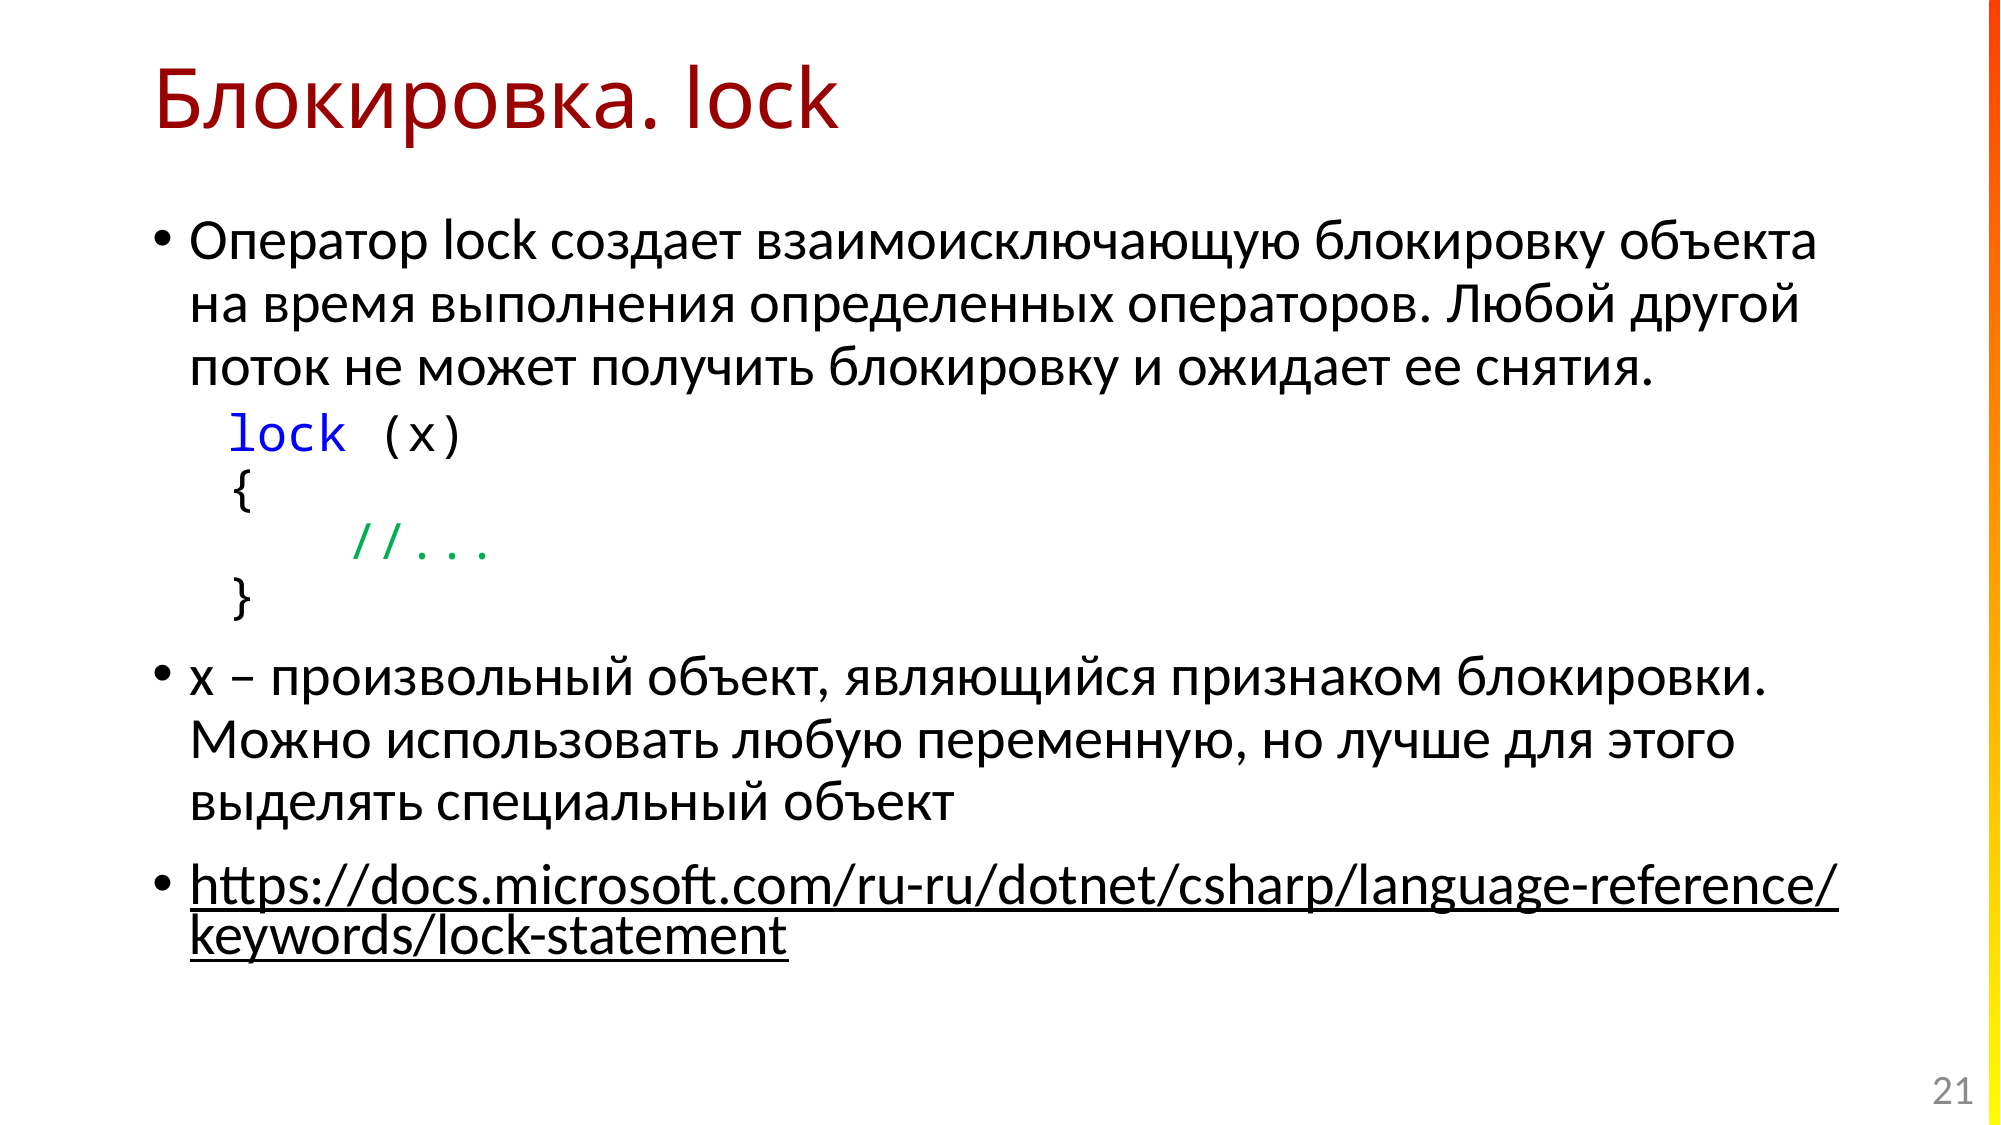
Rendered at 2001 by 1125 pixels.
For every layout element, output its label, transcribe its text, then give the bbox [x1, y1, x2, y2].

slide_number 21 [1830, 1057, 1990, 1118]
title Блокировка. lock [137, 22, 1863, 182]
list Оператор lock создает взаимоисключающую блокировку объекта на время выполнения определенных операторов. Любой другой поток не может получить блокировку и ожидает ее снятия. lock (x) { //... } x – произвольный объект, являющийся признаком блокировки. Можно использовать любую переменную, но лучше для этого выделять специальный объект https://docs.microsoft.com/ru-ru/dotnet/csharp/language-reference/keywords/lock-statement [137, 201, 1863, 1027]
